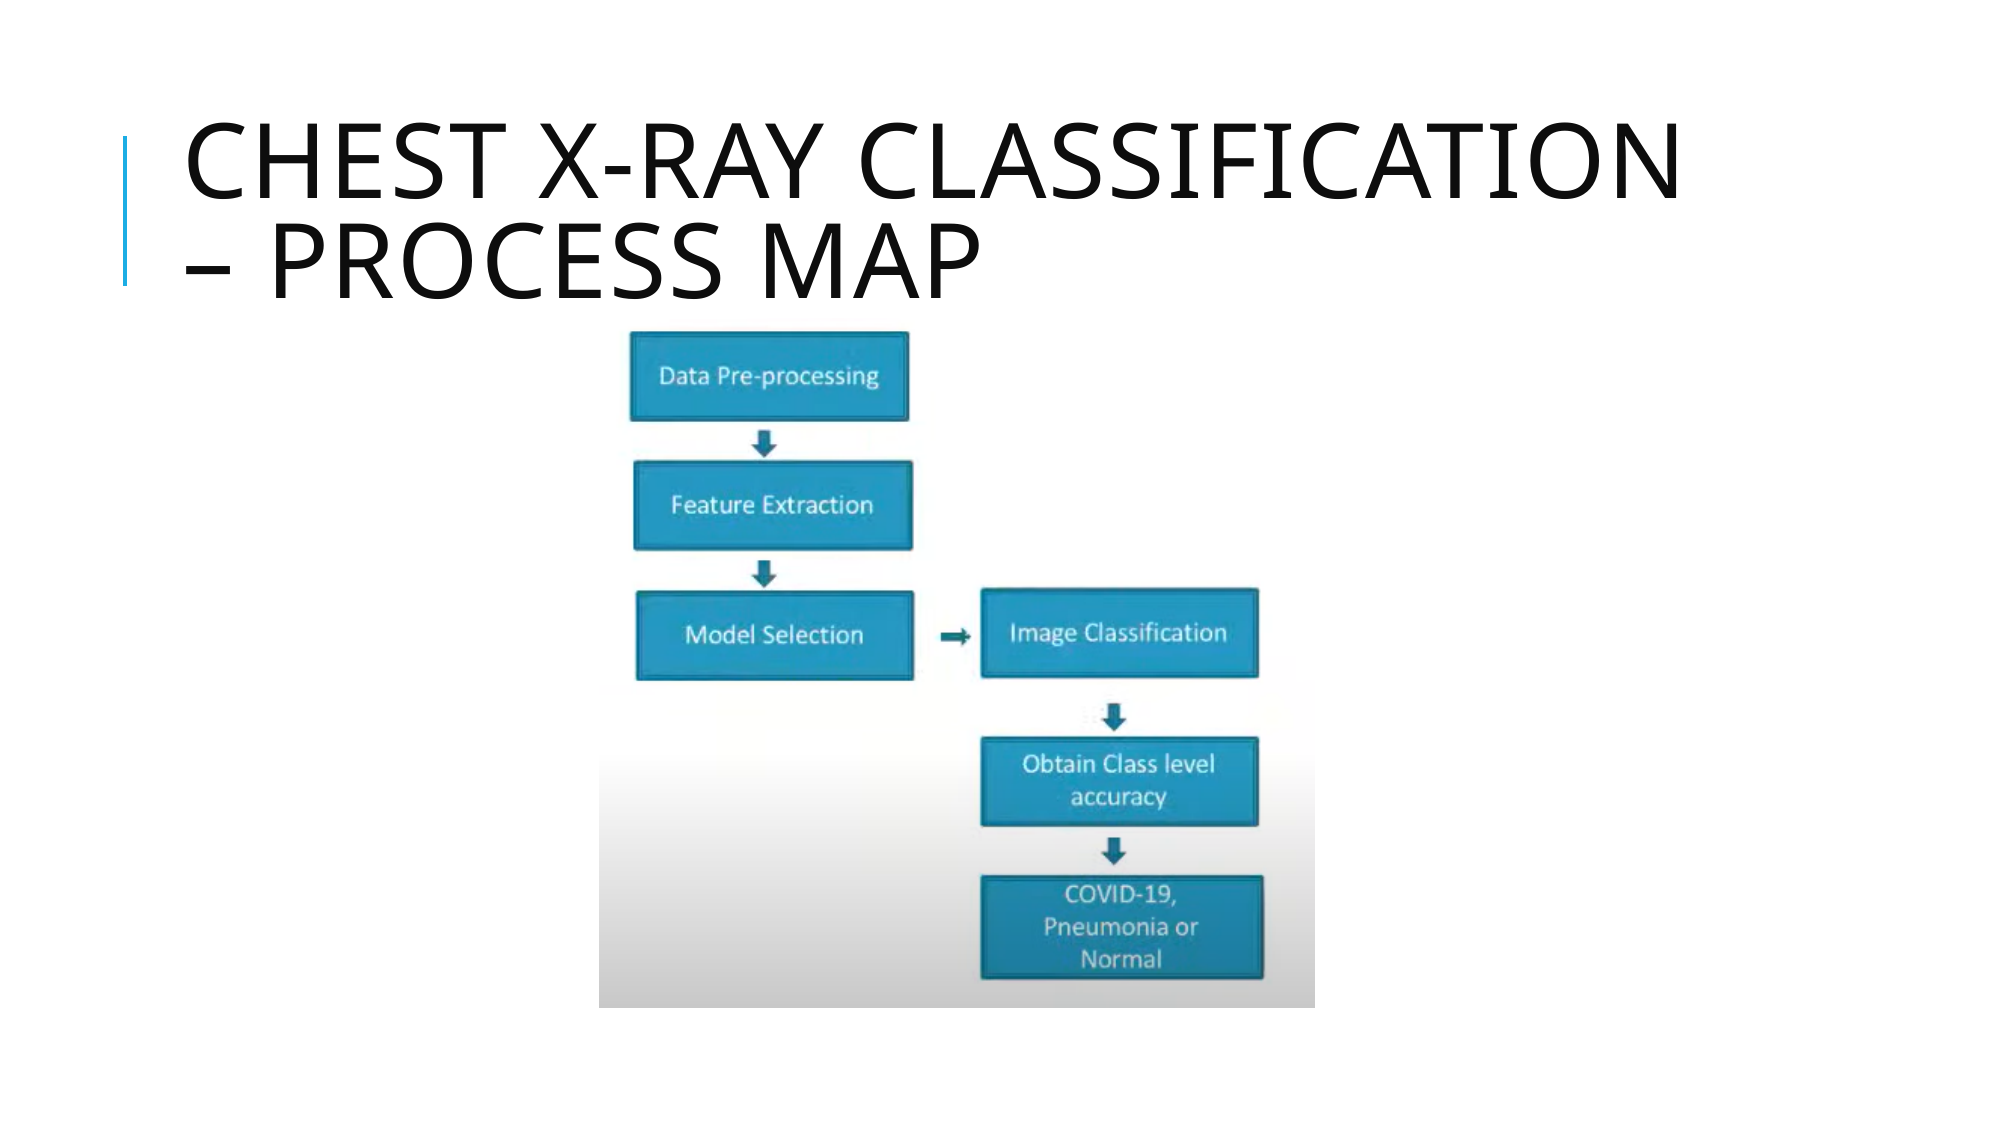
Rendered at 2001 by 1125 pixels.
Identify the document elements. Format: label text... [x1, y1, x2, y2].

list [599, 317, 1315, 1008]
title Chest X-Ray Classification – Process Map [168, 96, 1763, 342]
